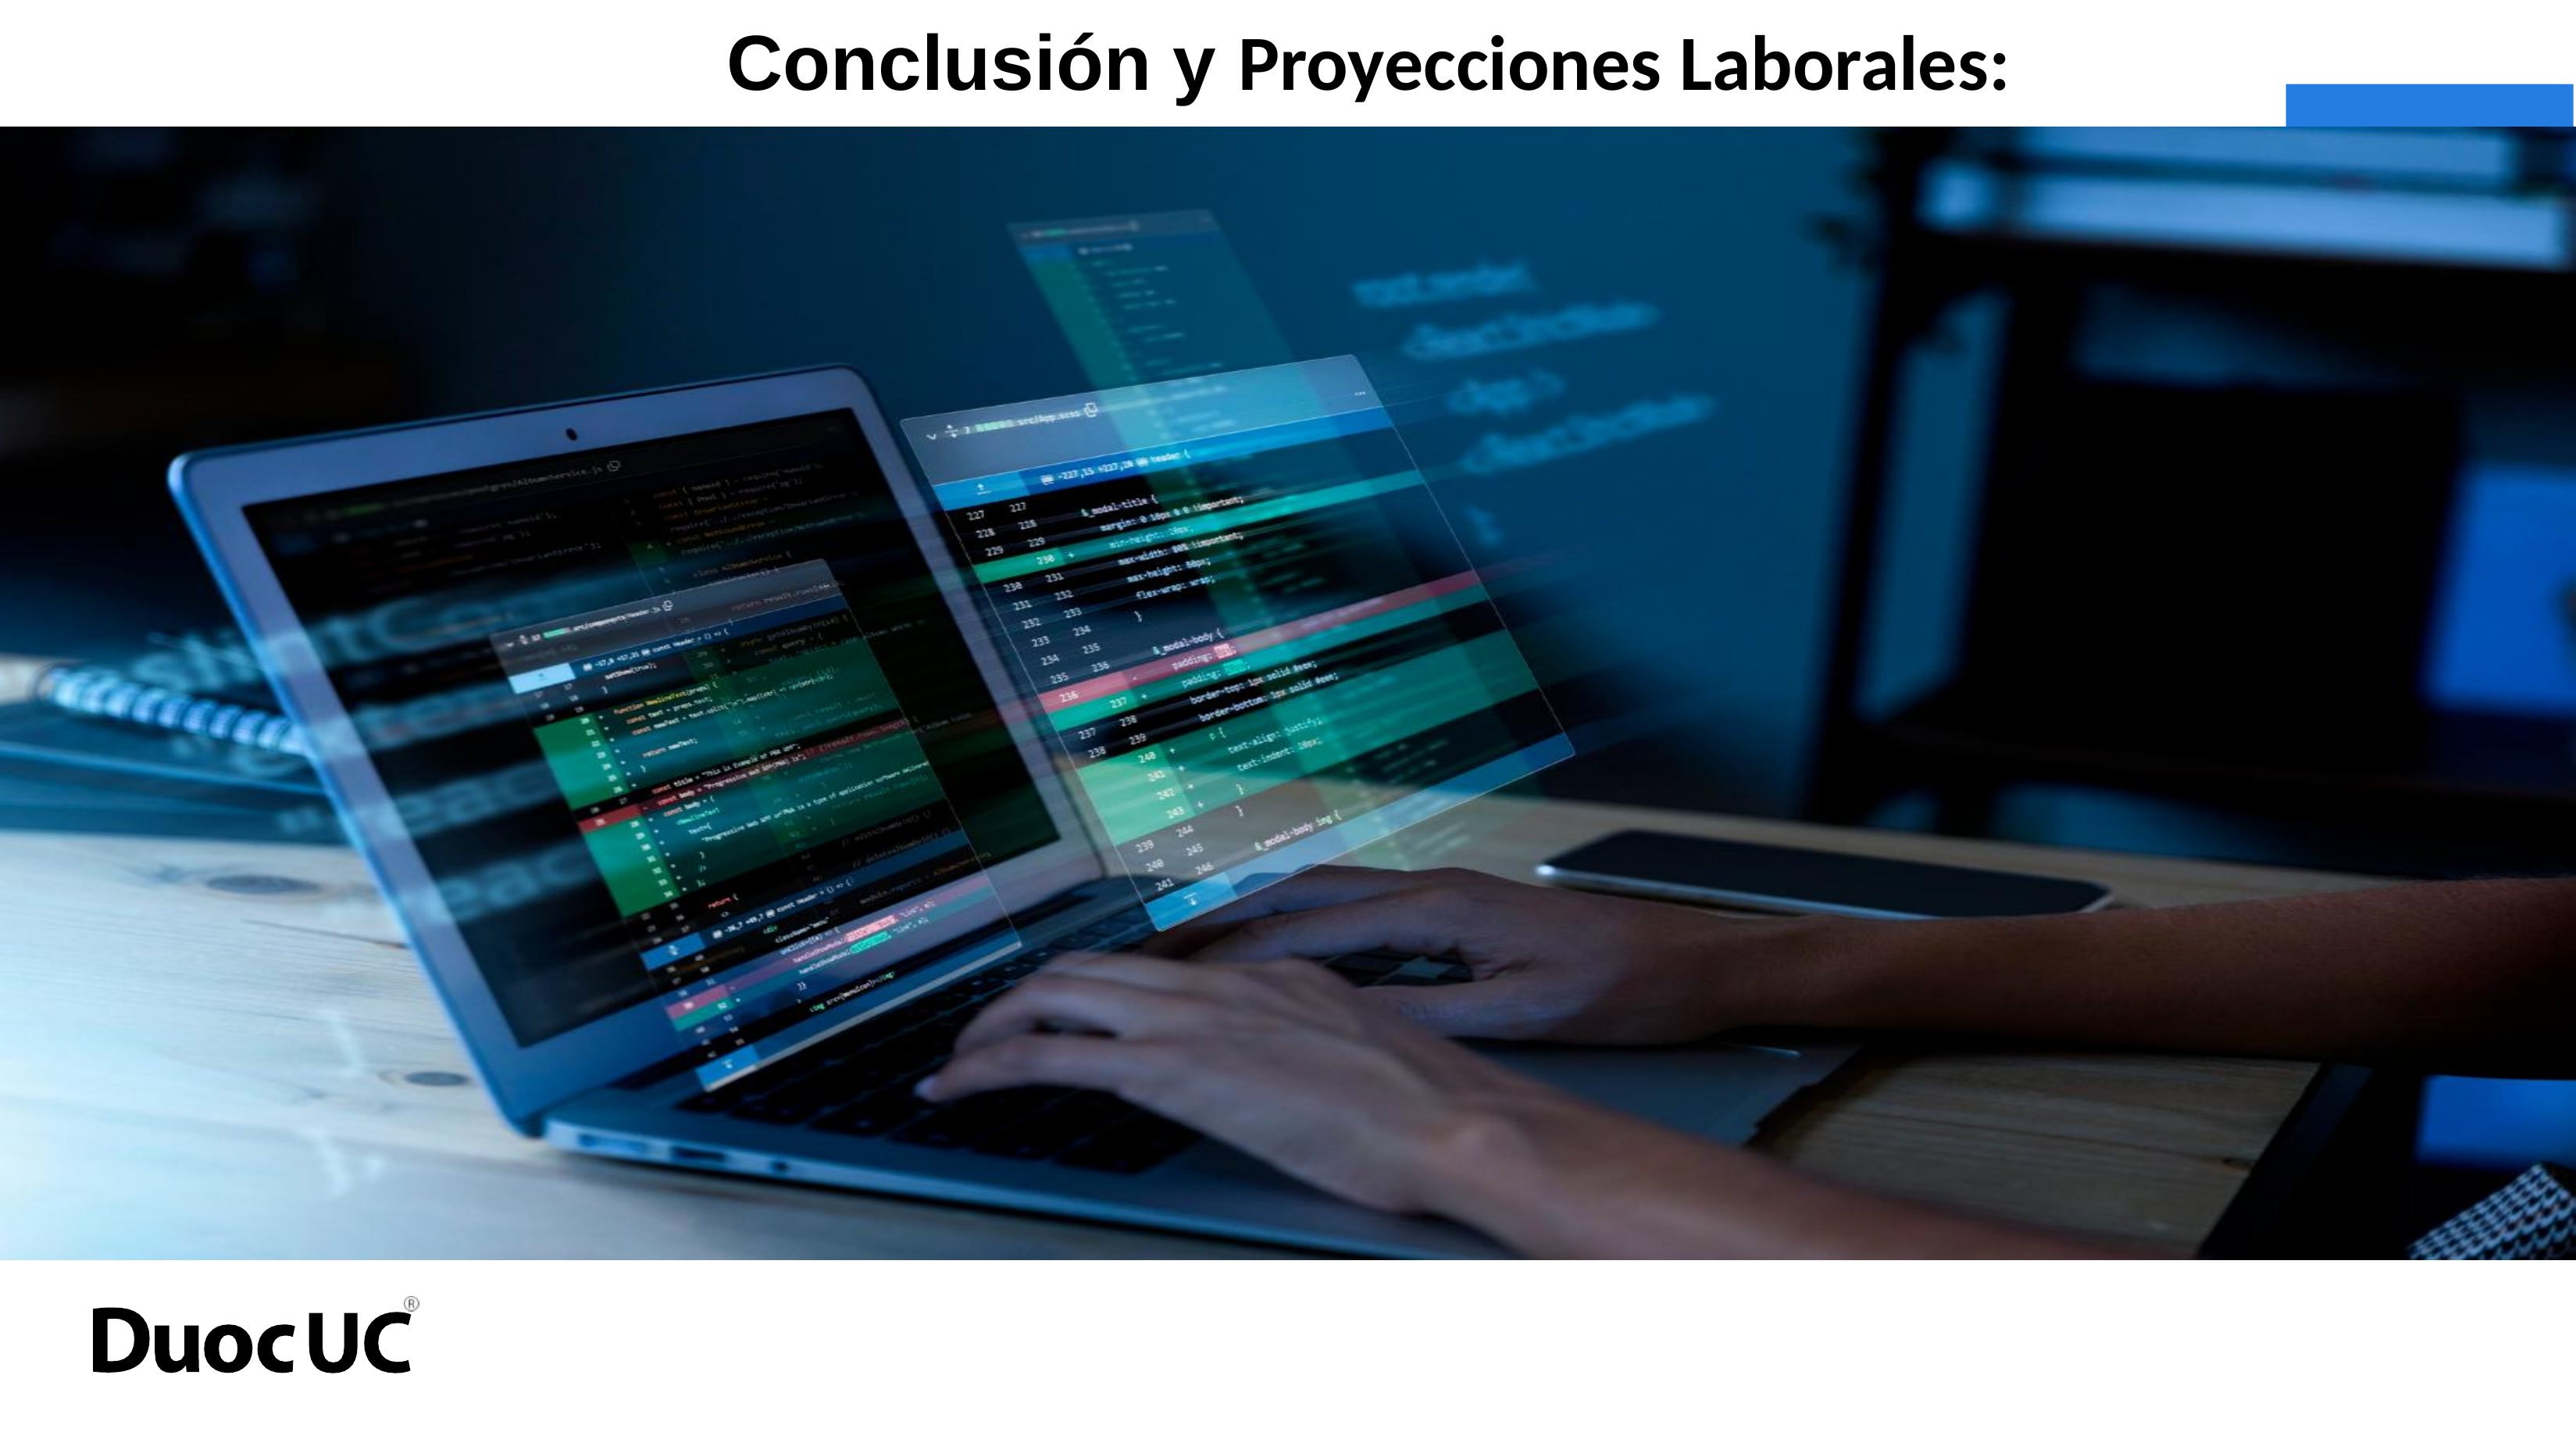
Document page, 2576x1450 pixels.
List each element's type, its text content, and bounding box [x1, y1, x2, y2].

picture [404, 1296, 419, 1312]
picture [70, 815, 80, 820]
picture [0, 127, 2576, 1260]
picture [42, 813, 51, 817]
list Conclusión y Proyecciones Laborales: [726, 12, 2022, 123]
picture [689, 127, 696, 130]
